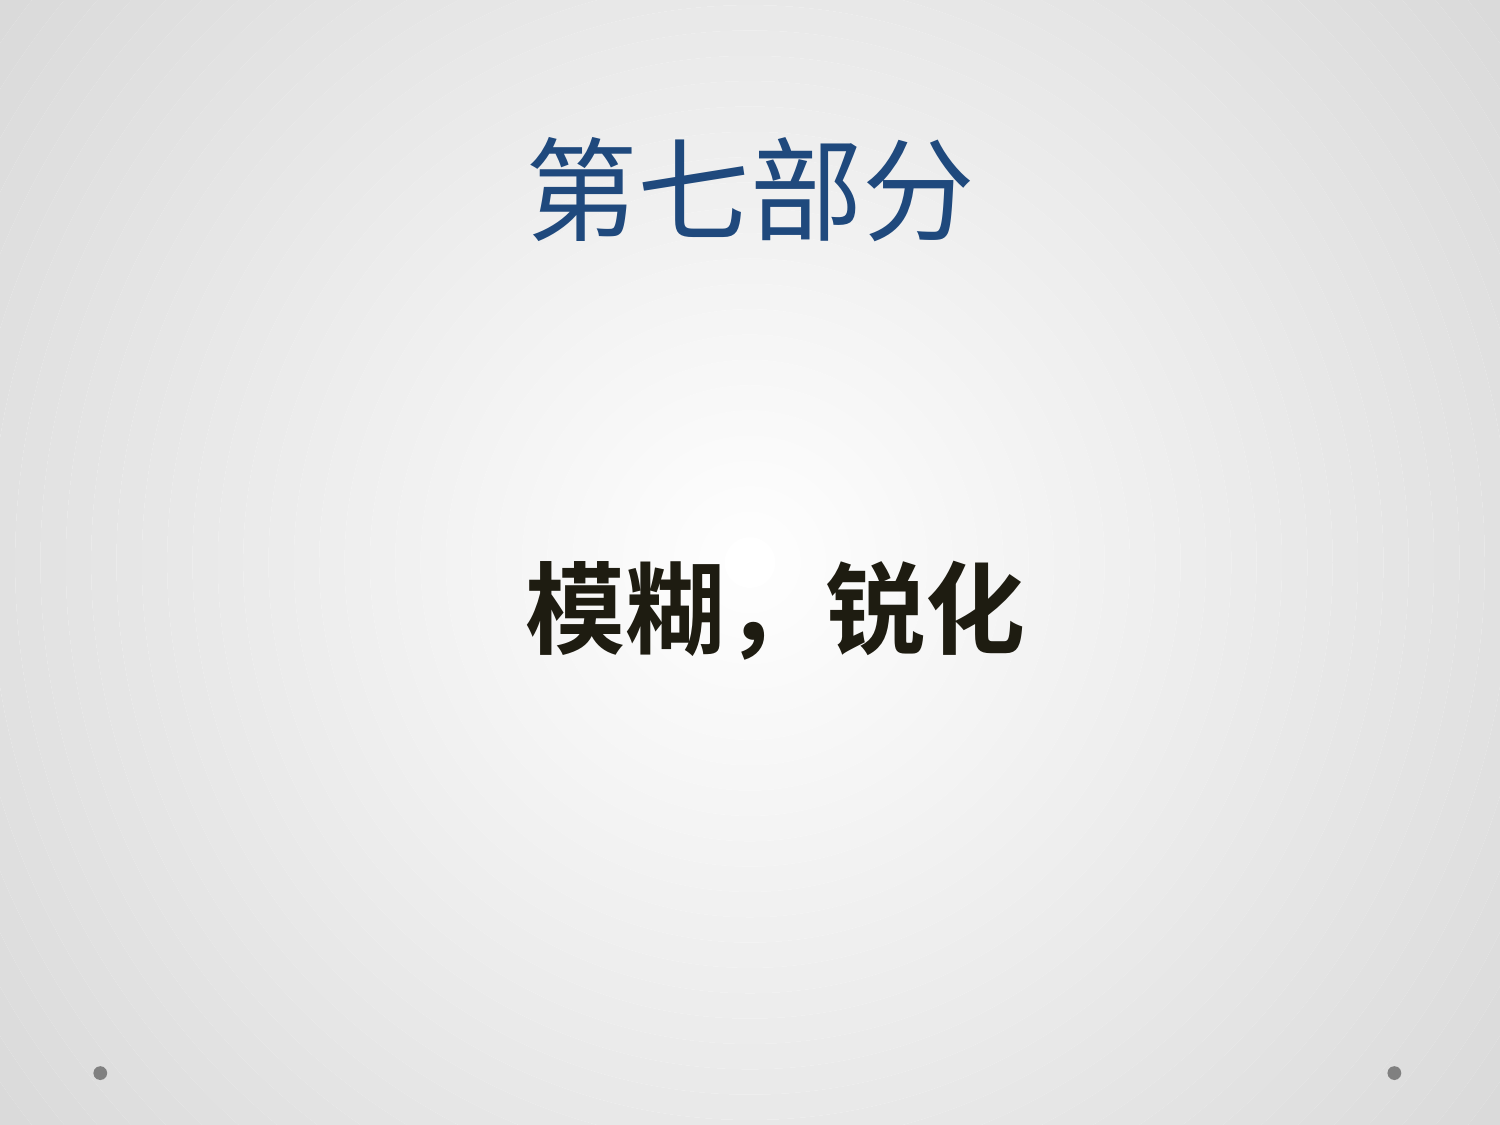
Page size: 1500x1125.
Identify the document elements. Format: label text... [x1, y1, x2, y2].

title 第七部分 [75, 0, 1425, 263]
list 模糊，锐化 [100, 538, 1451, 650]
